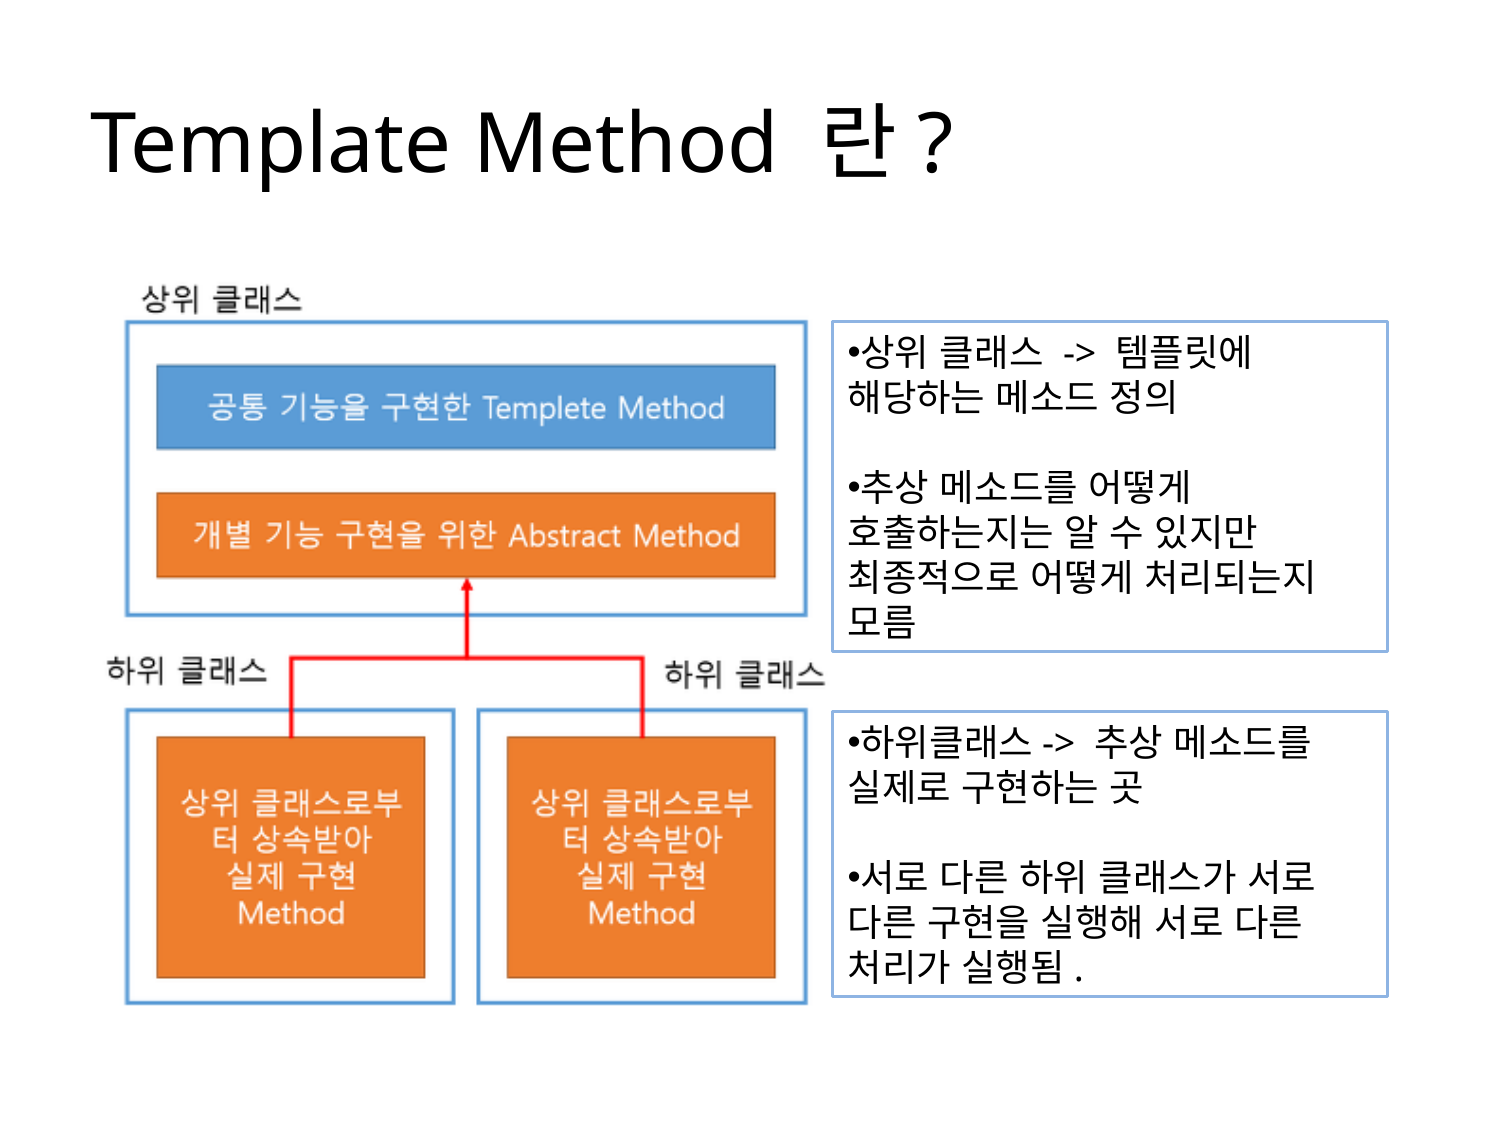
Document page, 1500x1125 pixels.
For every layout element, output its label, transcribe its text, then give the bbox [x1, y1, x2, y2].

title Template Method 란? [75, 45, 1425, 233]
picture [64, 243, 886, 1047]
text_box 하위클래스-> 추상 메소드를 실제로 구현하는 곳 서로 다른 하위 클래스가 서로 다른 구현을 실행해 서로 다른 처리가 실행됨. [891, 711, 1388, 997]
text_box 상위 클래스 -> 템플릿에 해당하는 메소드 정의 추상 메소드를 어떻게 호출하는지는 알 수 있지만 최종적으로 어떻게 처리되는지 모름 [891, 321, 1388, 652]
